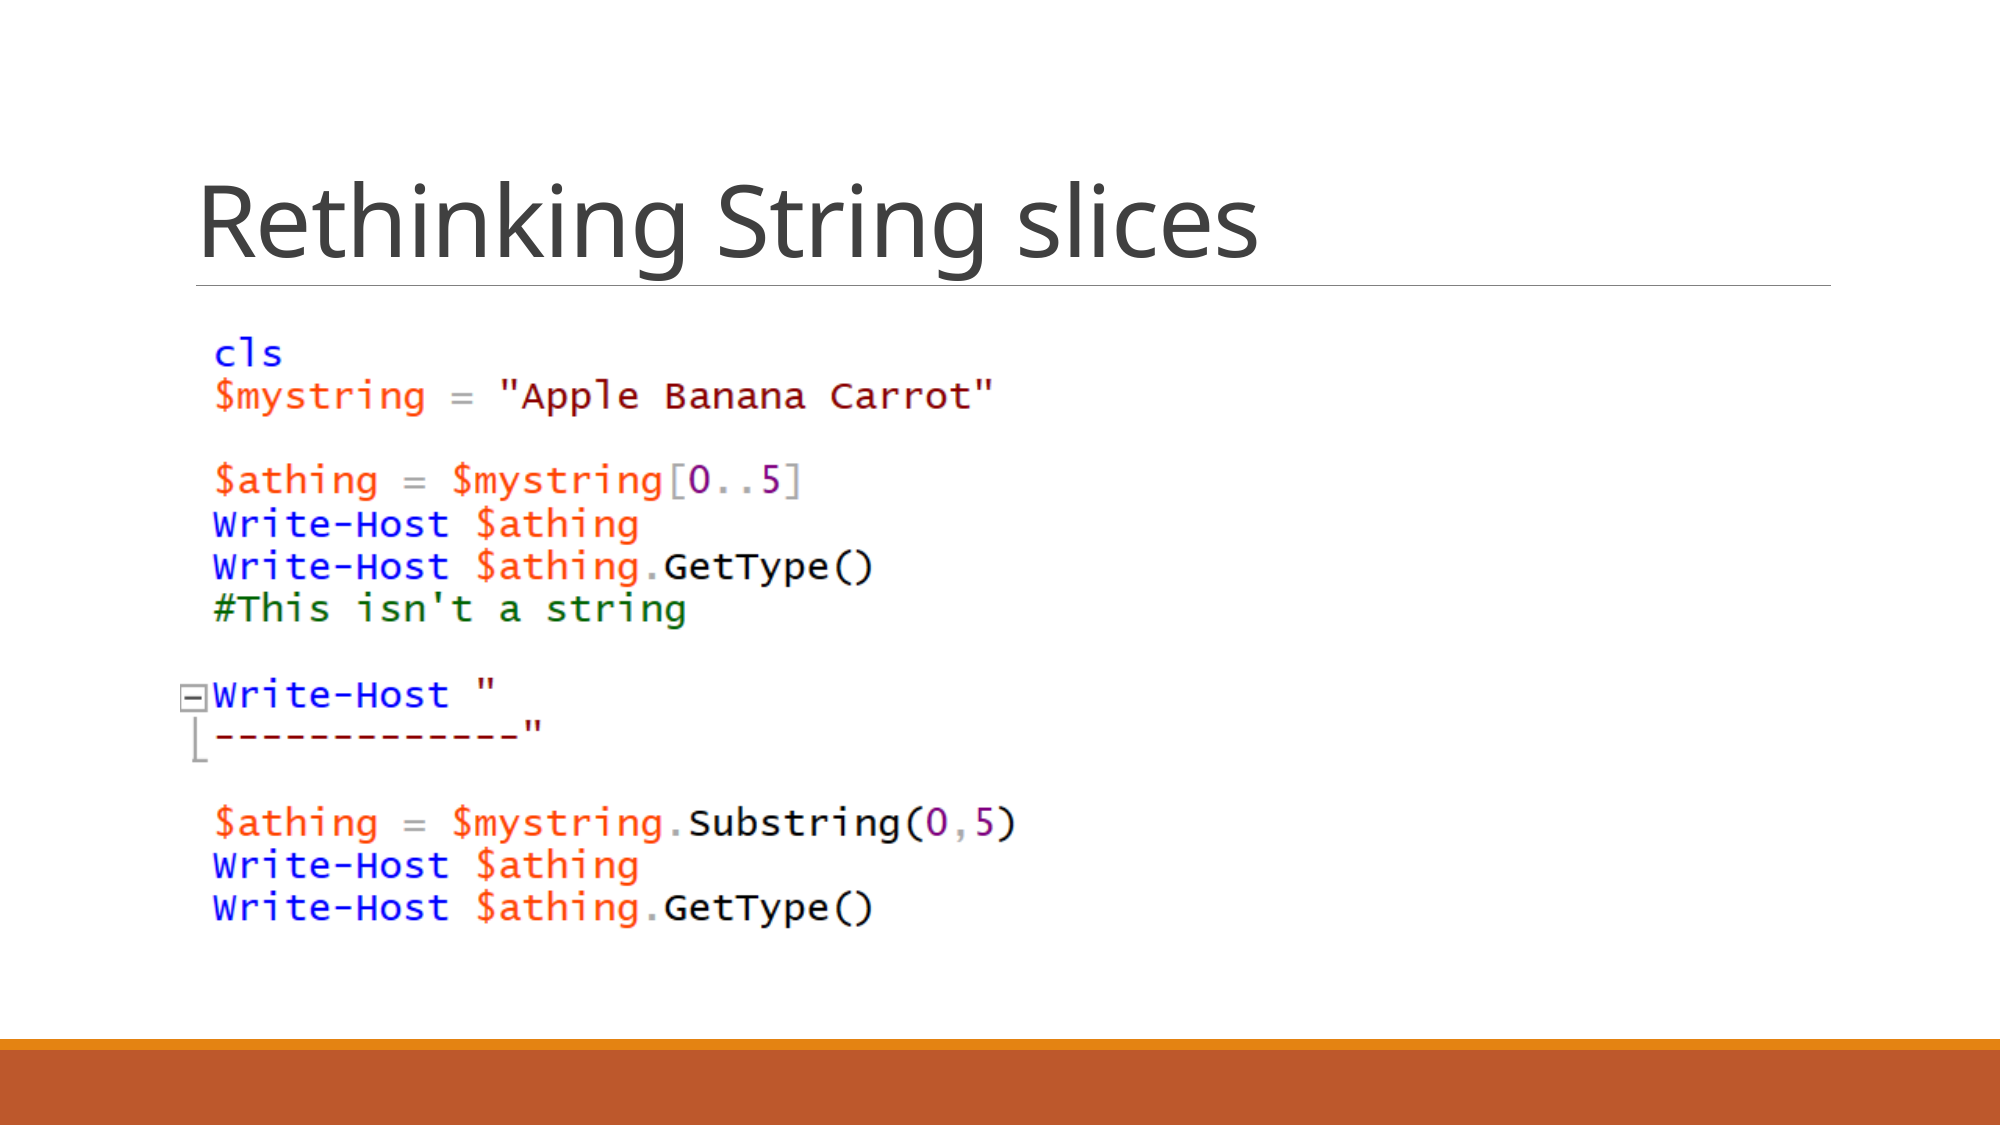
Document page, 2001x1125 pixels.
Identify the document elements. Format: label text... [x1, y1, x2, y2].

picture [179, 326, 1187, 981]
title Rethinking String slices [180, 47, 1830, 285]
